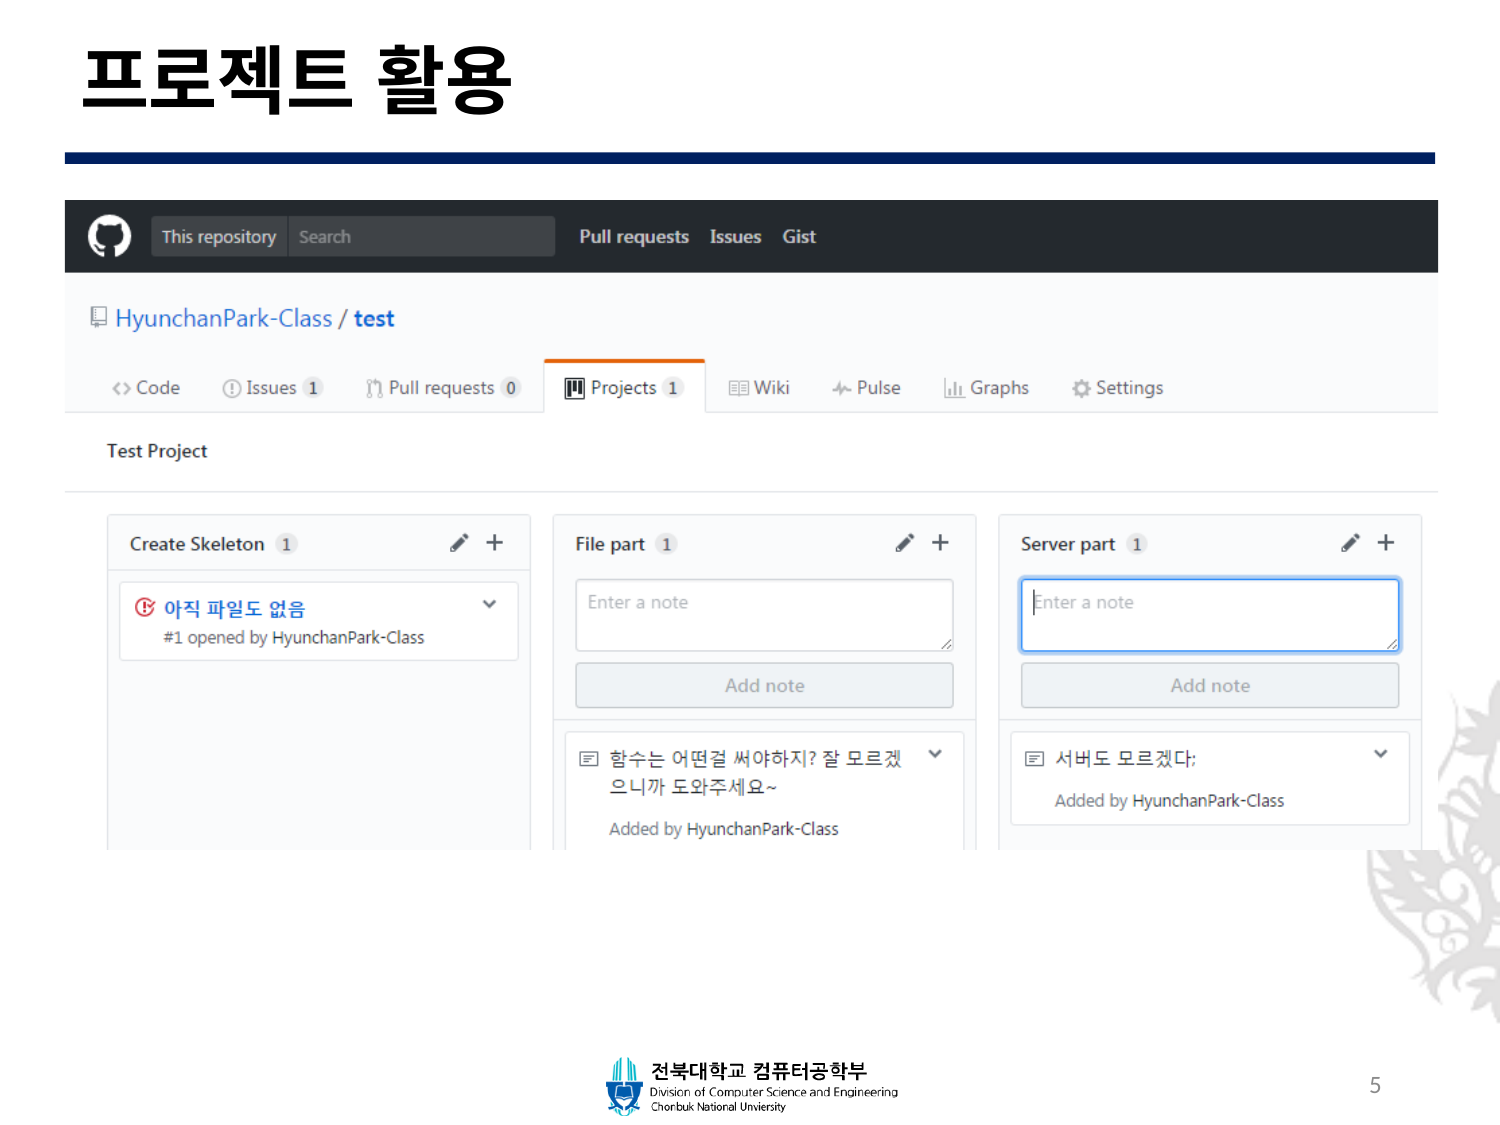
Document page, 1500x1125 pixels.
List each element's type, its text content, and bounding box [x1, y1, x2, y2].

picture [600, 1057, 900, 1116]
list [64, 200, 1439, 850]
slide_number 5 [1059, 1057, 1397, 1111]
title 프로젝트 활용 [64, 26, 1436, 143]
